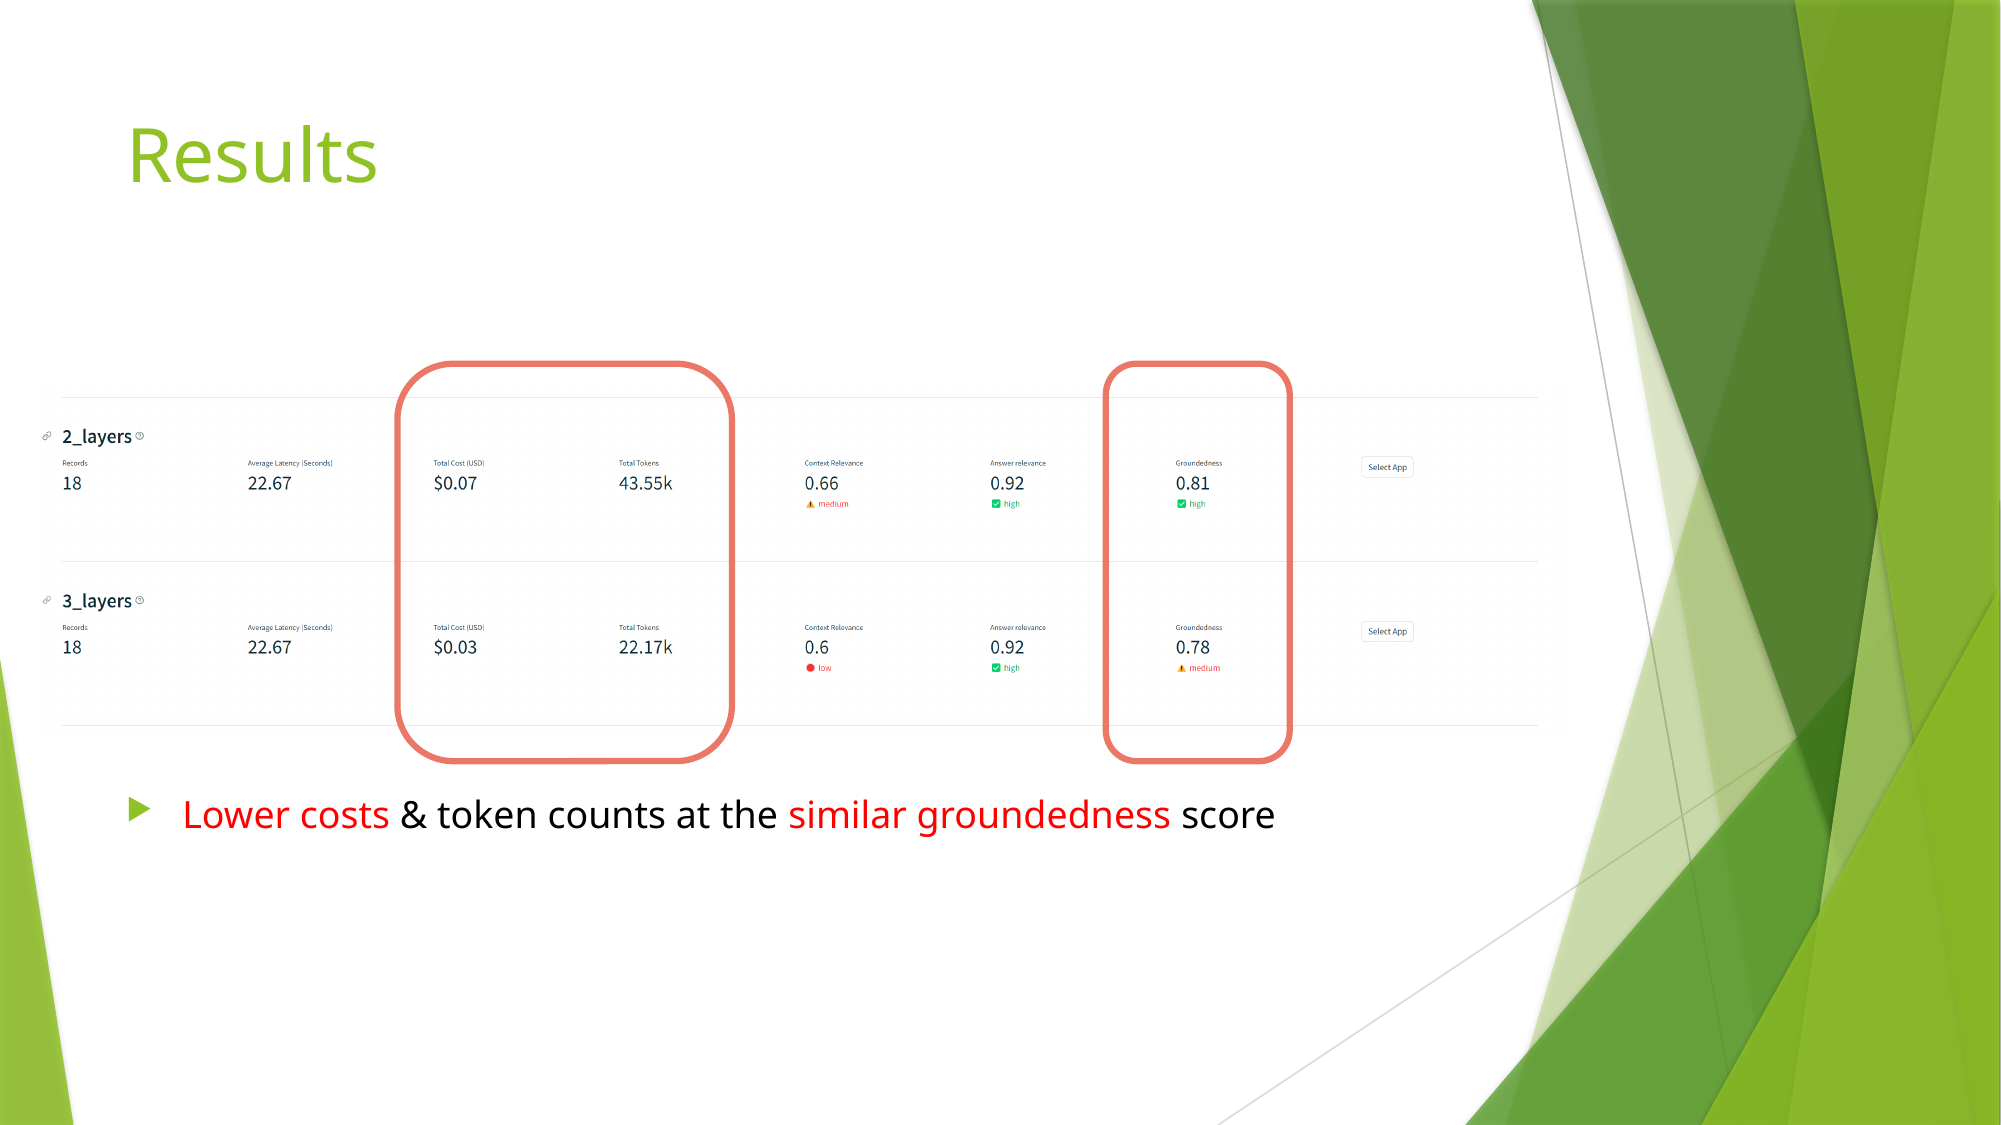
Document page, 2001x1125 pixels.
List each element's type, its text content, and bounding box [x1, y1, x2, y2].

text_box [408, 362, 722, 384]
text_box [1110, 749, 1286, 763]
title Results [111, 99, 1522, 317]
text_box [415, 749, 714, 763]
text_box [1106, 362, 1290, 384]
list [34, 385, 1568, 740]
text_box Lower costs & token counts at the similar groundedness score [111, 783, 1522, 991]
